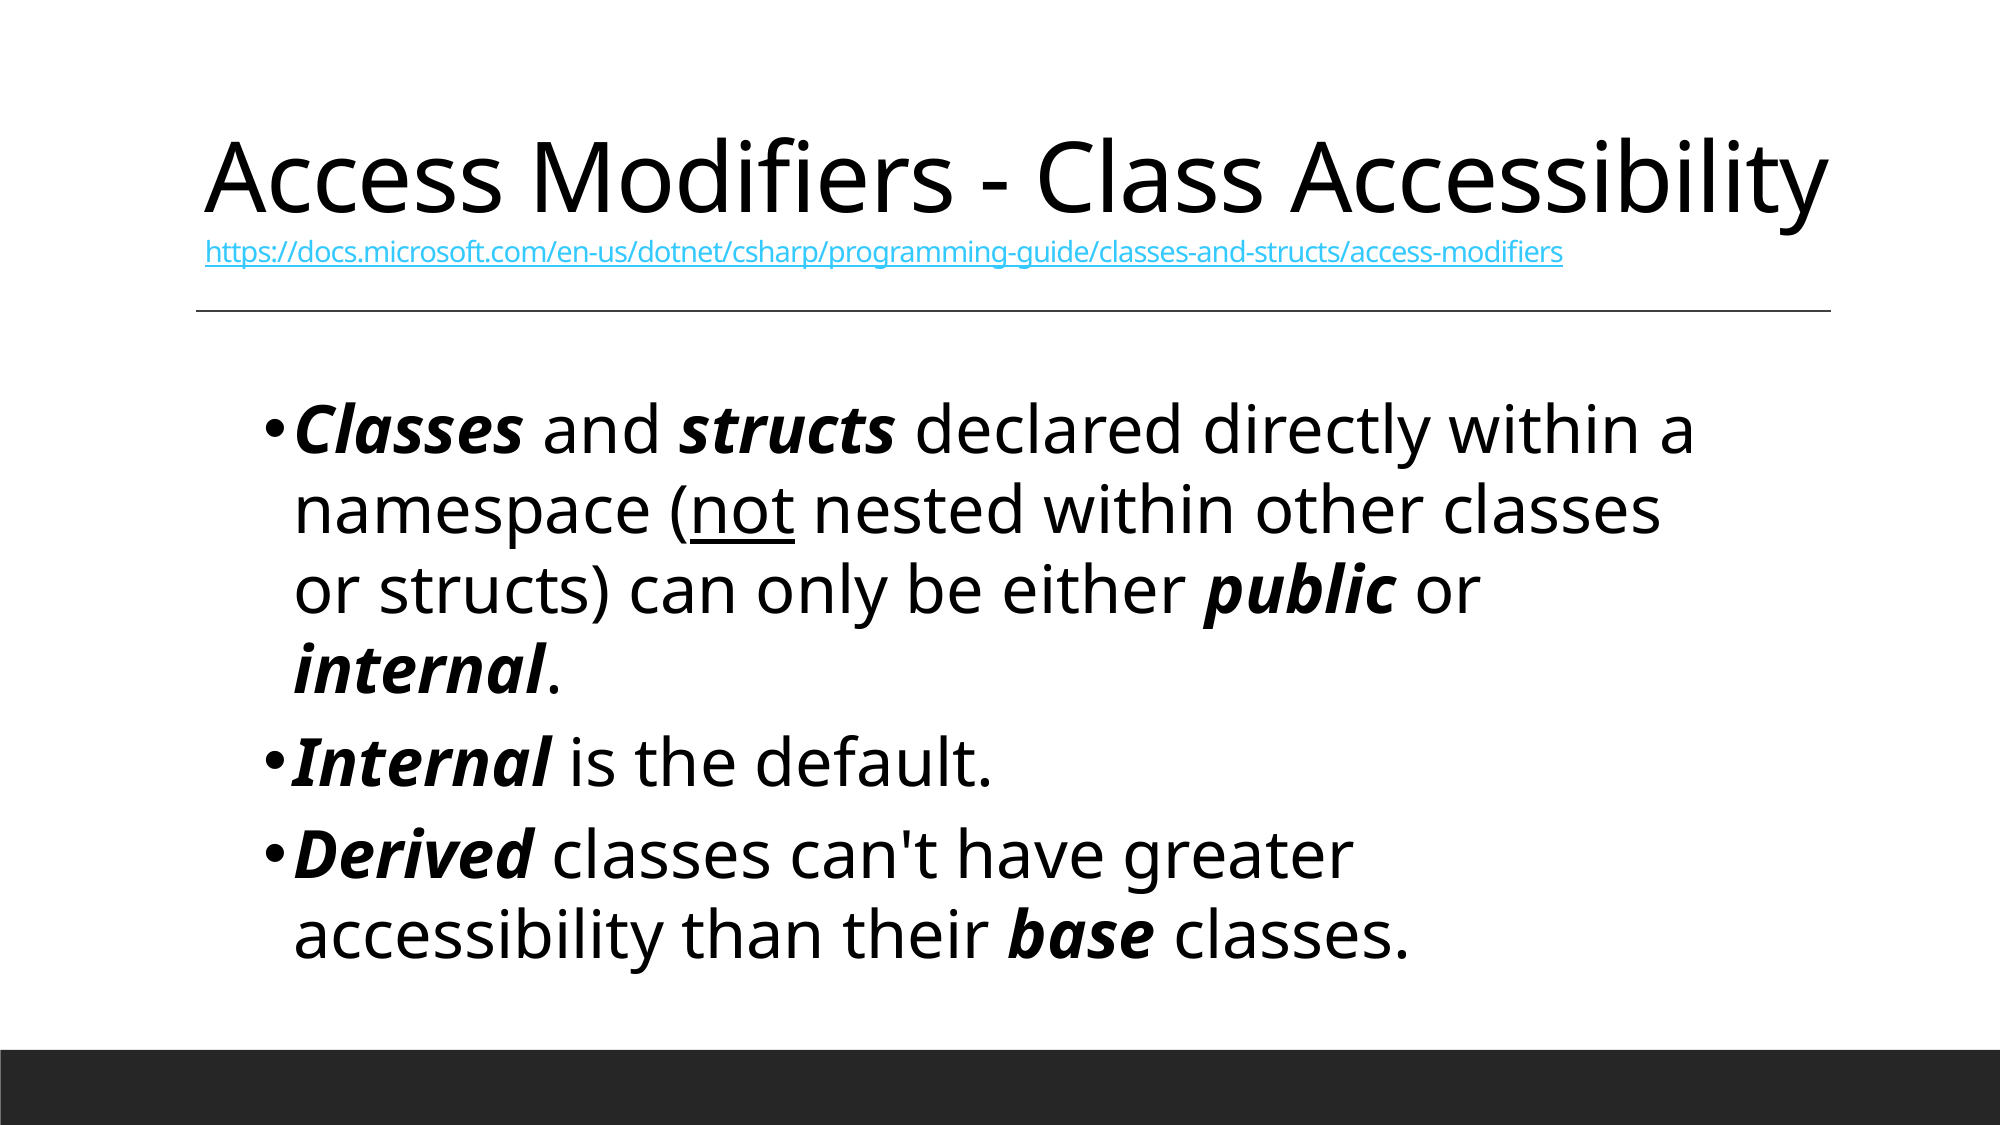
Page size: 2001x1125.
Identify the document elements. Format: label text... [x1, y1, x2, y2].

text_box Access Modifiers - Class Accessibility https://docs.microsoft.com/en-us/dotnet/csharp/programming-guide/classes-and-structs/access-modifiers [189, 59, 1863, 278]
text_box Classes and structs declared directly within a namespace (not nested within other classes or structs) can only be either public or internal. Internal is the default. Derived classes can't have greater accessibility than their base classes. [230, 310, 1732, 1049]
